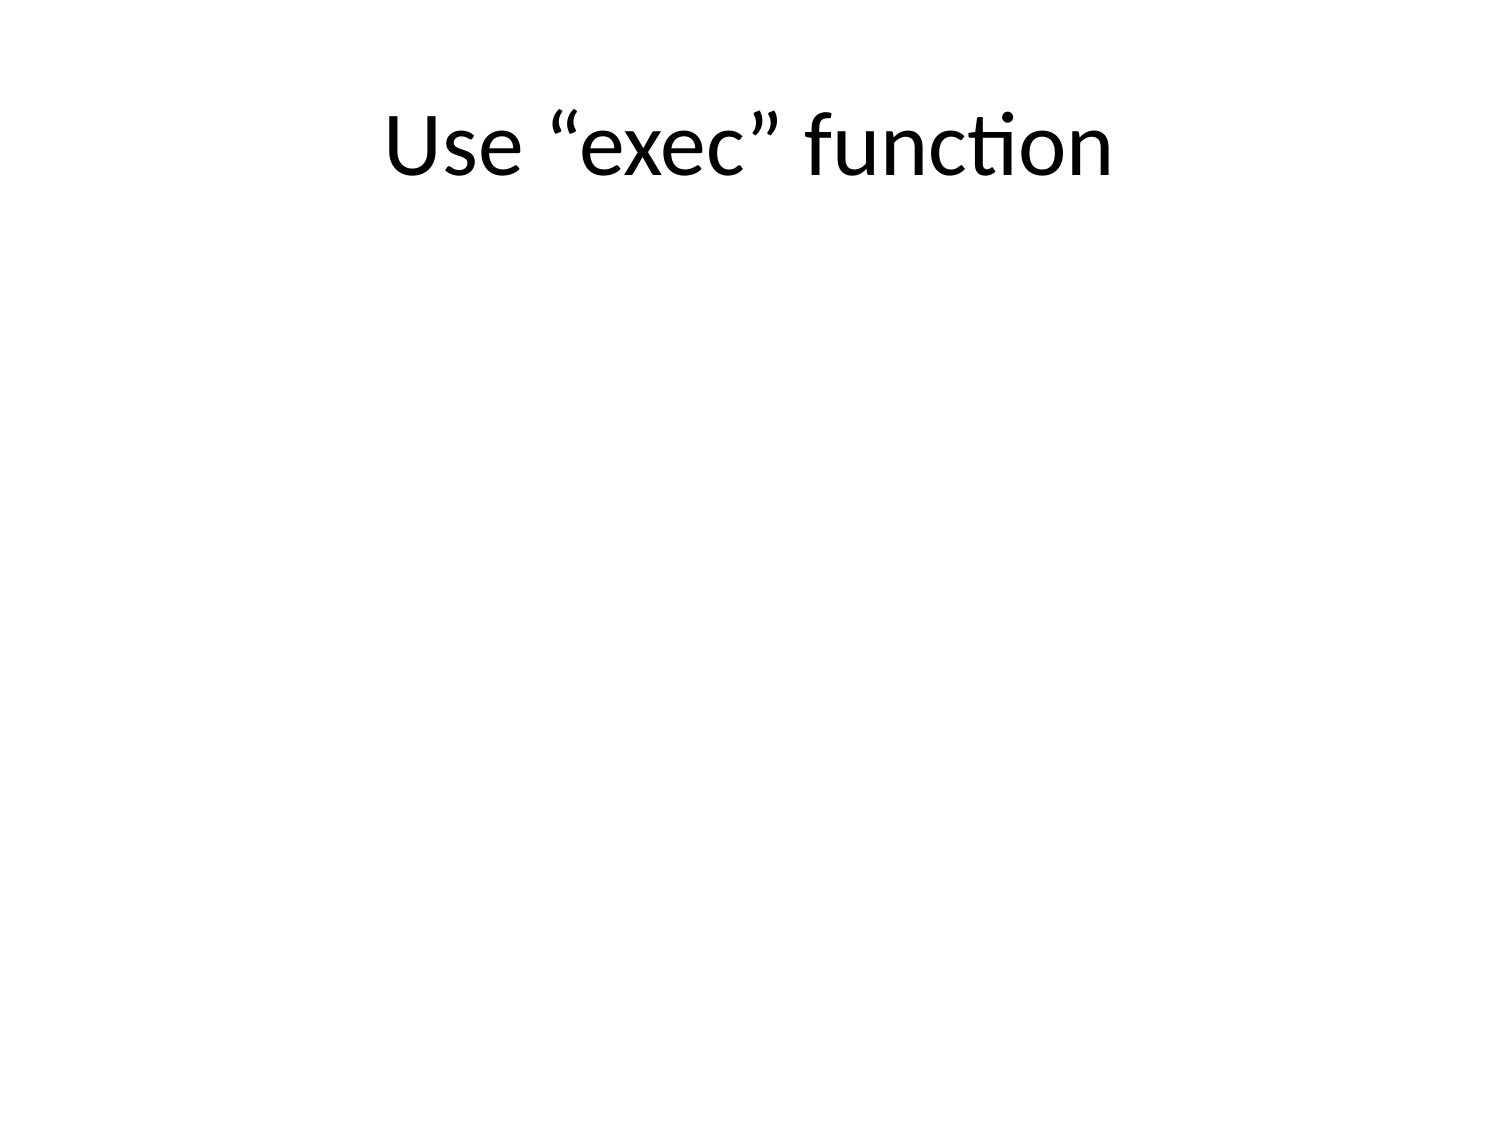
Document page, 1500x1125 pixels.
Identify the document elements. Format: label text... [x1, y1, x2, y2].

title Use “exec” function [75, 45, 1425, 233]
